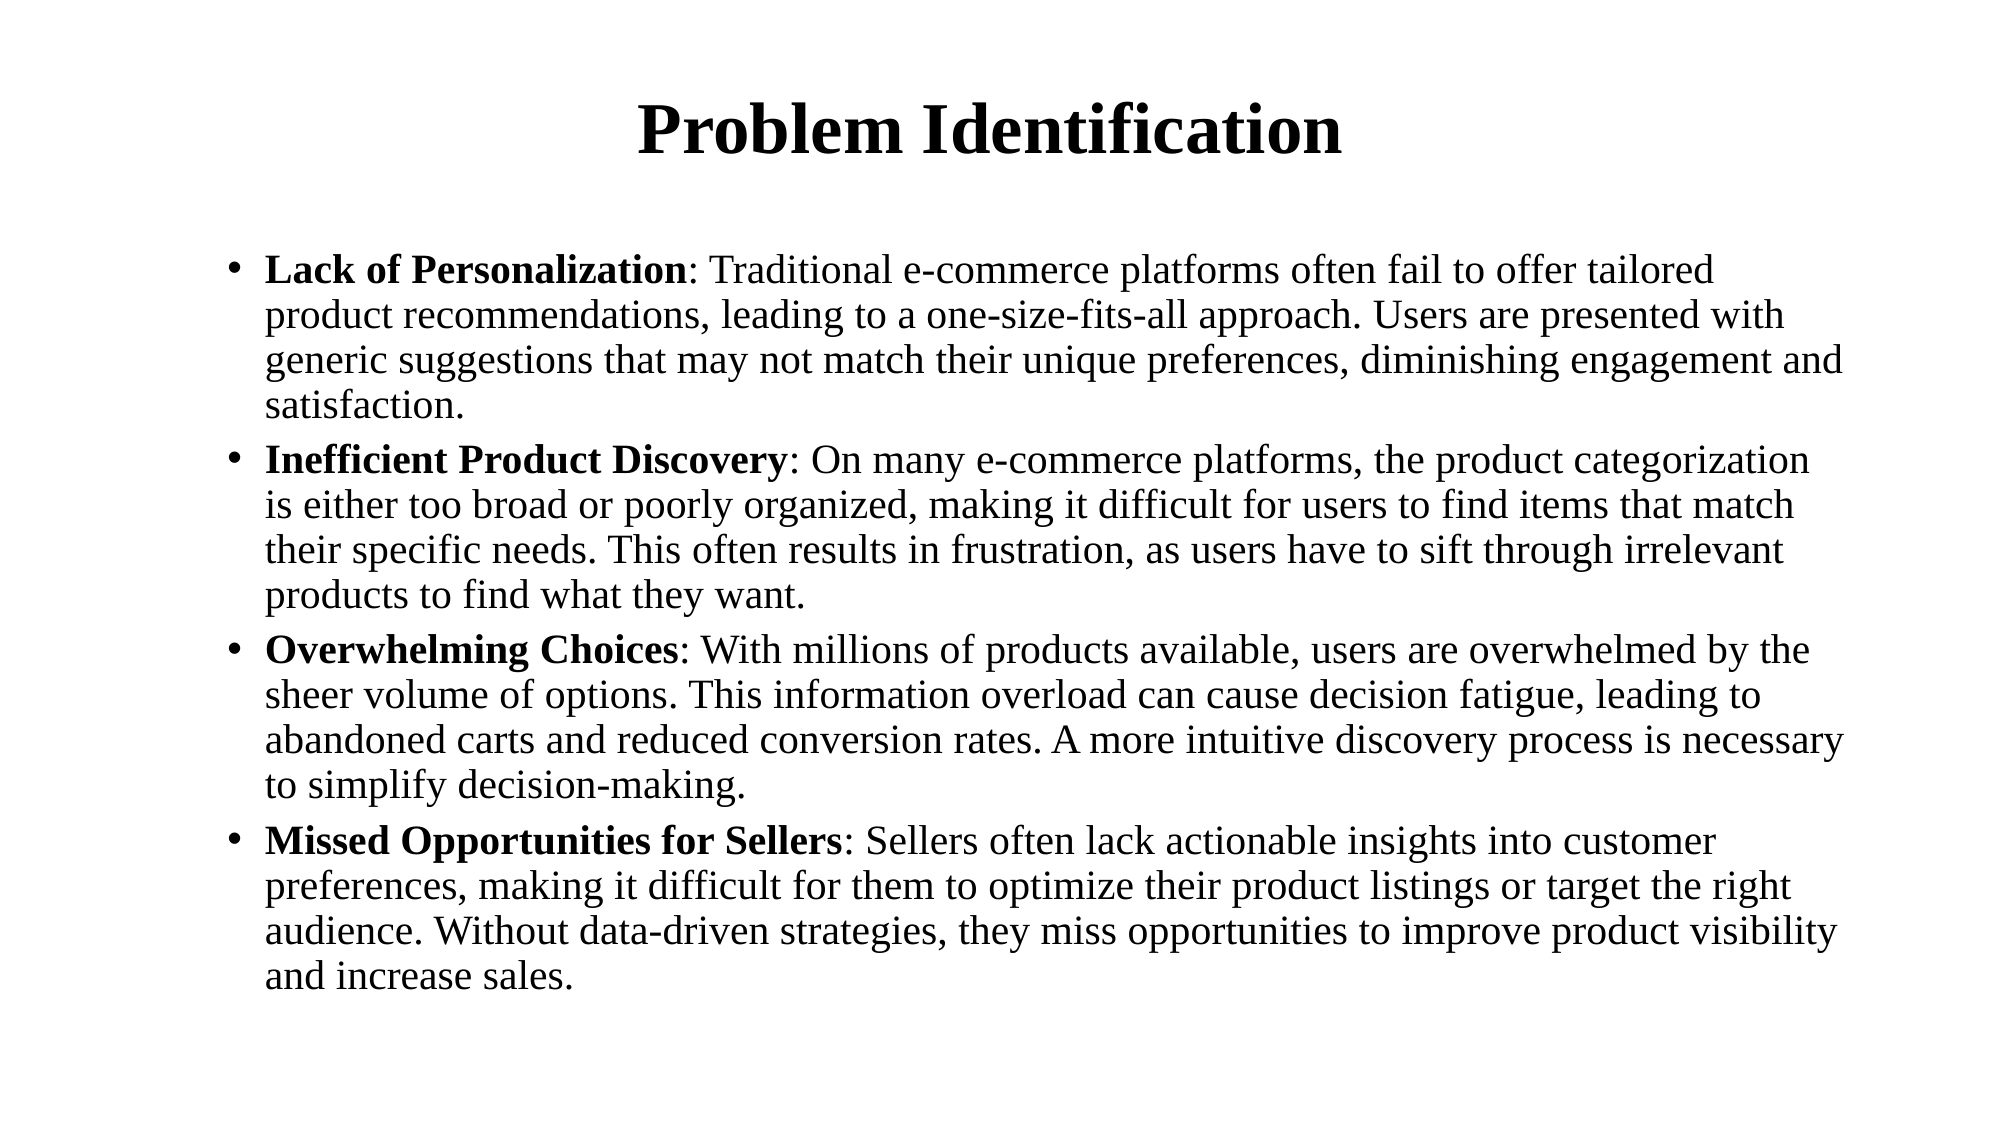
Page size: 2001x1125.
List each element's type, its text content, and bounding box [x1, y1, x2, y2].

title Problem Identification [137, 71, 1863, 189]
list Lack of Personalization: Traditional e-commerce platforms often fail to offer tailored product recommendations, leading to a one-size-fits-all approach. Users are presented with generic suggestions that may not match their unique preferences, diminishing engagement and satisfaction. Inefficient Product Discovery: On many e-commerce platforms, the product categorization is either too broad or poorly organized, making it difficult for users to find items that match their specific needs. This often results in frustration, as users have to sift through irrelevant products to find what they want. Overwhelming Choices: With millions of products available, users are overwhelmed by the sheer volume of options. This information overload can cause decision fatigue, leading to abandoned carts and reduced conversion rates. A more intuitive discovery process is necessary to simplify decision-making. Missed Opportunities for Sellers: Sellers often lack actionable insights into customer preferences, making it difficult for them to optimize their product listings or target the right audience. Without data-driven strategies, they miss opportunities to improve product visibility and increase sales. [137, 239, 1863, 997]
